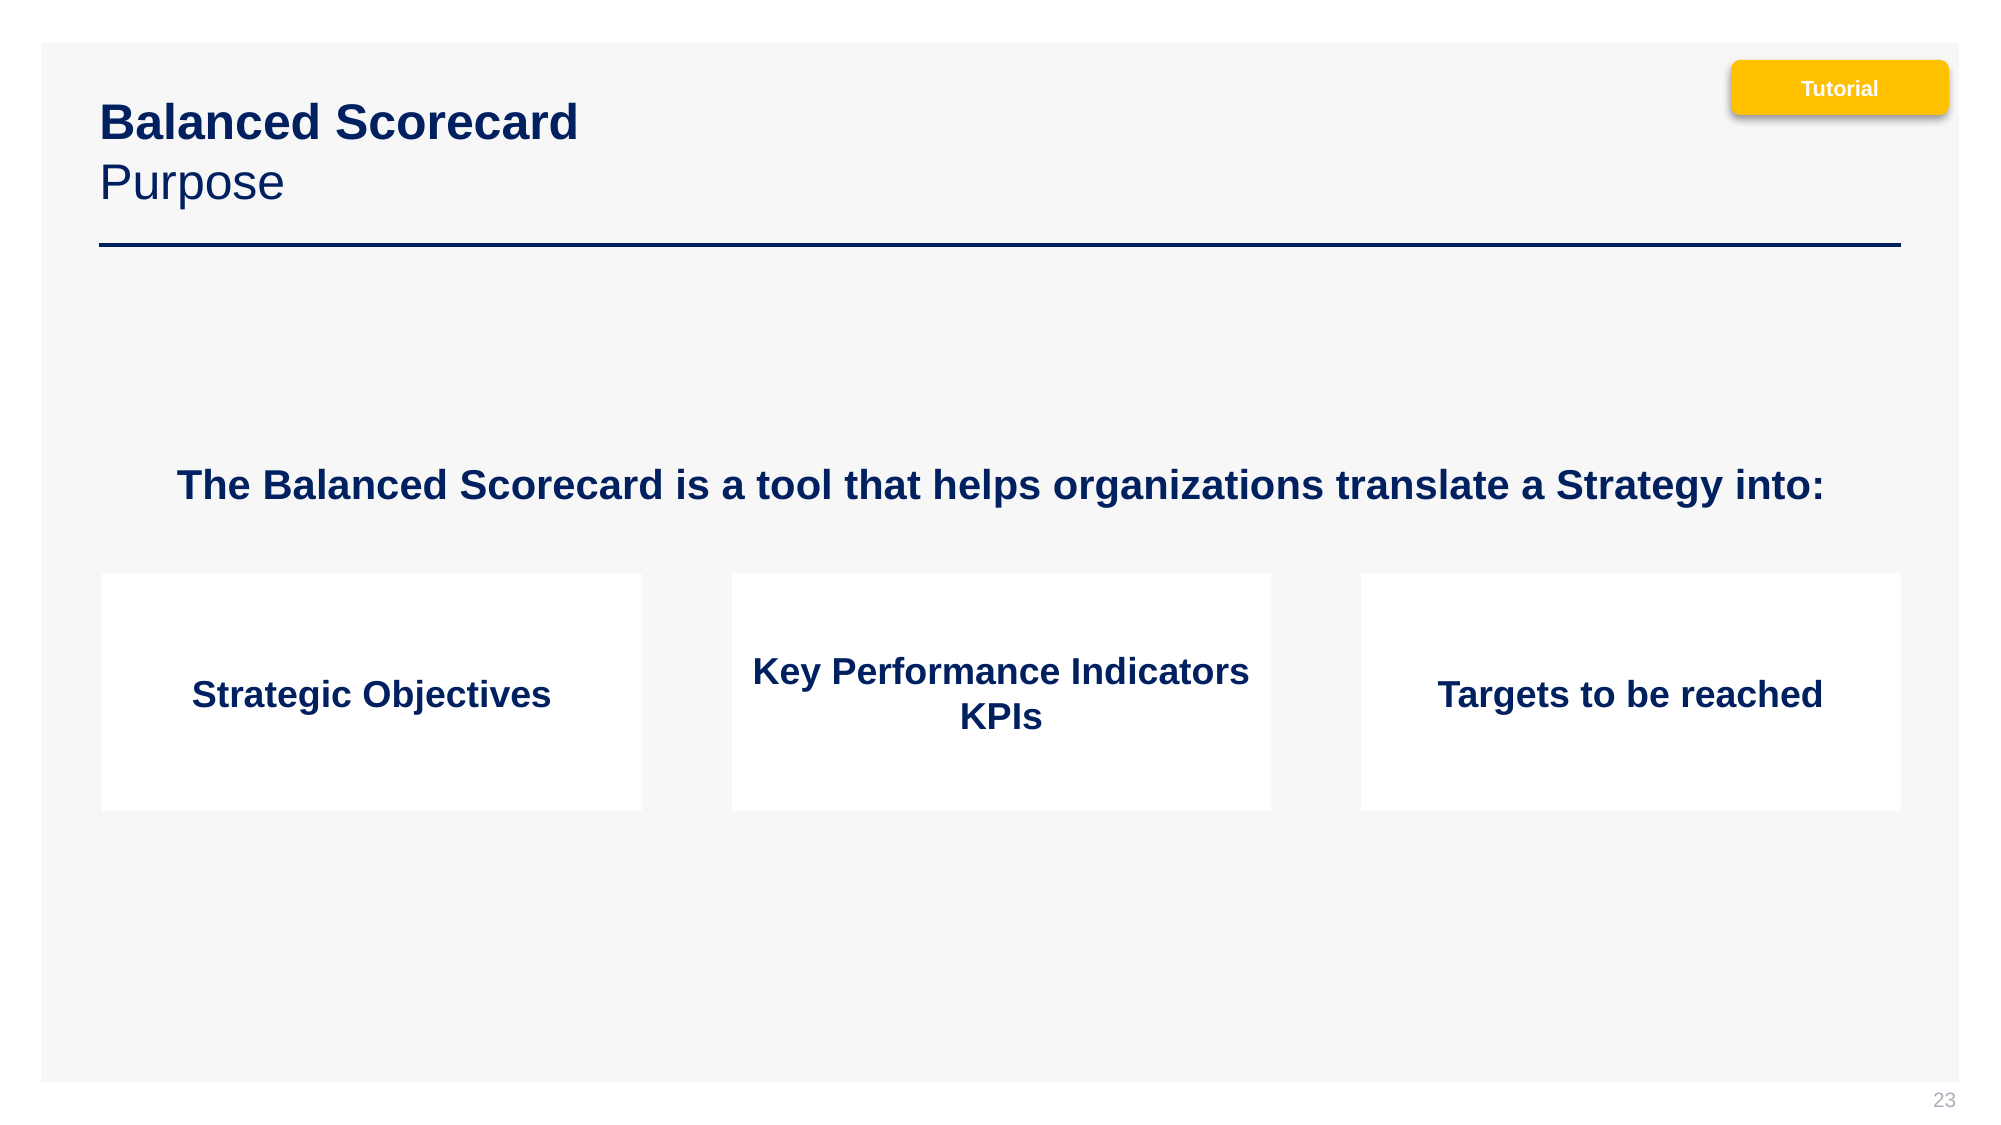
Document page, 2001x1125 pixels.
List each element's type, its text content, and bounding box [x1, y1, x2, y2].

text_box The Balanced Scorecard is a tool that helps organizations translate a Strategy into: [102, 450, 1901, 516]
title Balanced Scorecard Purpose [84, 59, 1901, 239]
slide_number 23 [1506, 1088, 1957, 1119]
text_box Targets to be reached [1361, 573, 1901, 811]
text_box Tutorial [1729, 58, 1951, 117]
text_box Key Performance Indicators KPIs [731, 573, 1272, 811]
text_box Strategic Objectives [102, 573, 642, 811]
